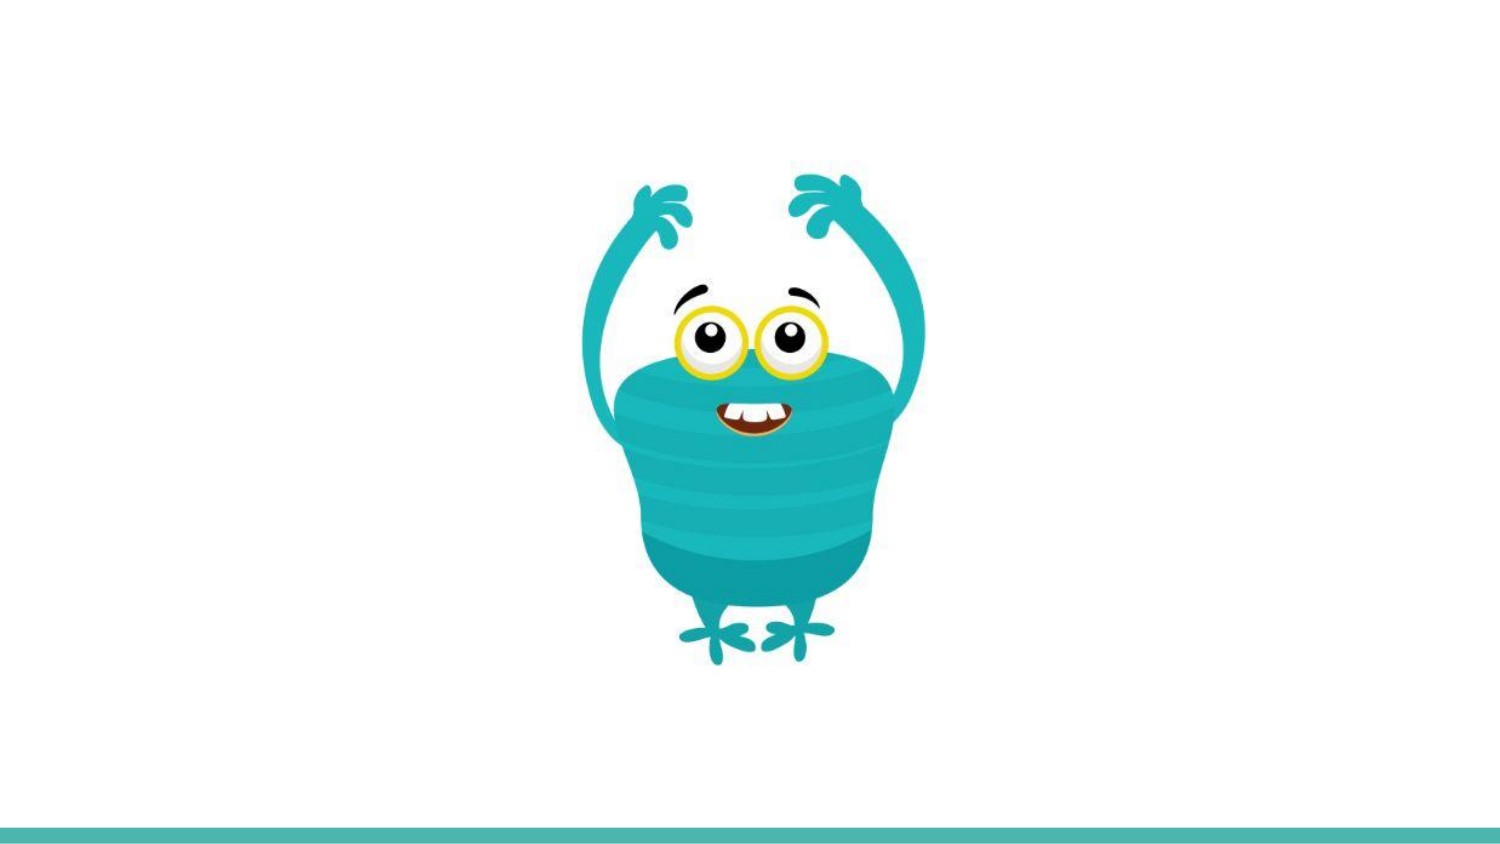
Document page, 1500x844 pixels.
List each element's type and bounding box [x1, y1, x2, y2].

picture [544, 157, 956, 714]
